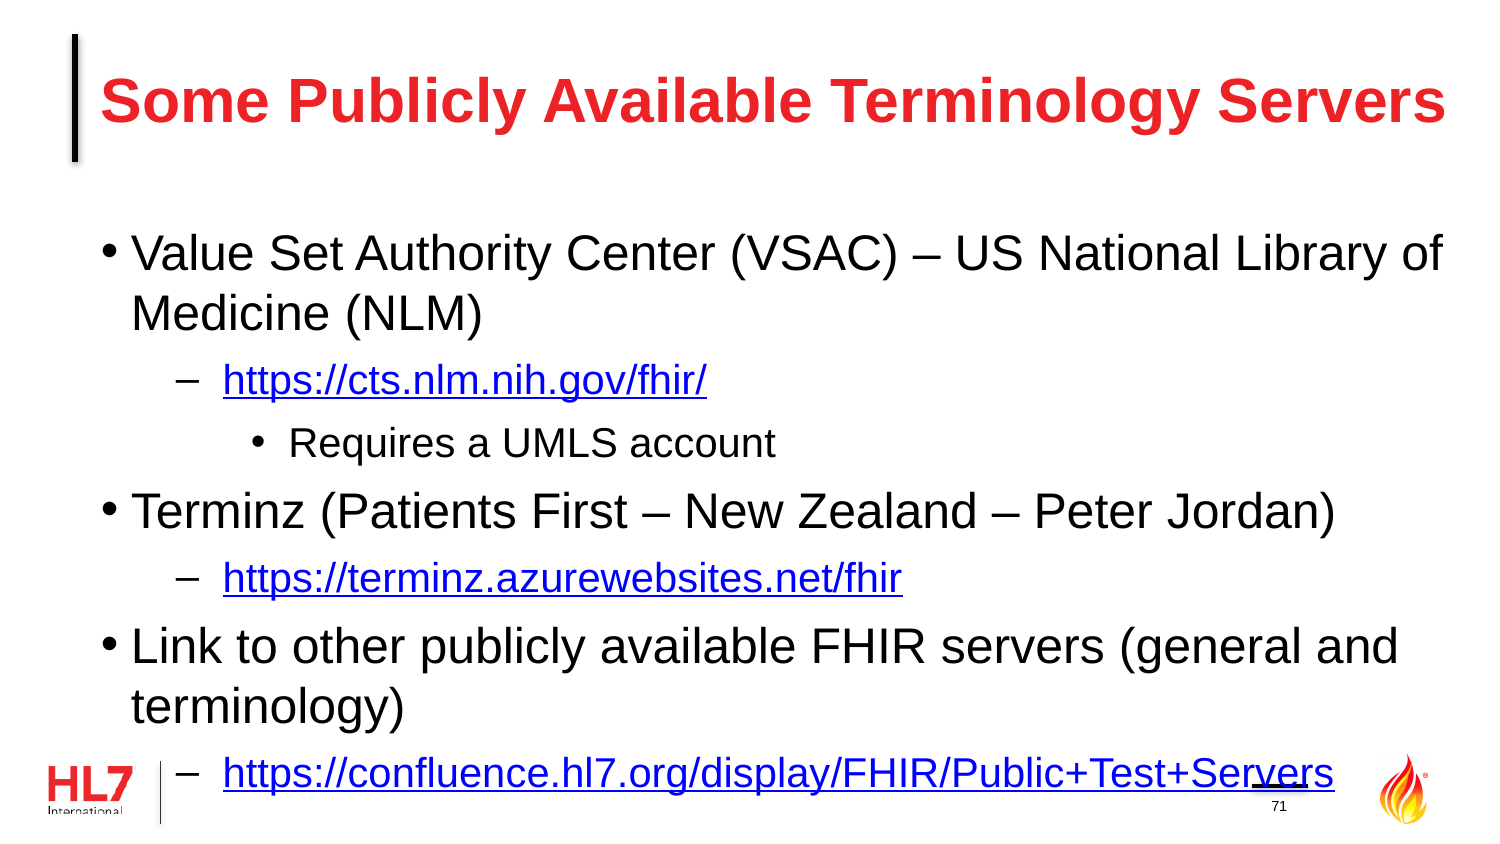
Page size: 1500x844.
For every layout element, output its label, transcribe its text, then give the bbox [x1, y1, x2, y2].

picture [1380, 753, 1428, 824]
slide_number 71 [1257, 788, 1302, 815]
title Some Publicly Available Terminology Servers [100, 33, 1451, 163]
list Value Set Authority Center (VSAC) – US National Library of Medicine (NLM) https://cts.nlm.nih.gov/fhir/ Requires a UMLS account Terminz (Patients First – New Zealand – Peter Jordan) https://terminz.azurewebsites.net/fhir Link to other publicly available FHIR servers (general and terminology) https://confluence.hl7.org/display/FHIR/Public+Test+Servers [100, 220, 1451, 701]
